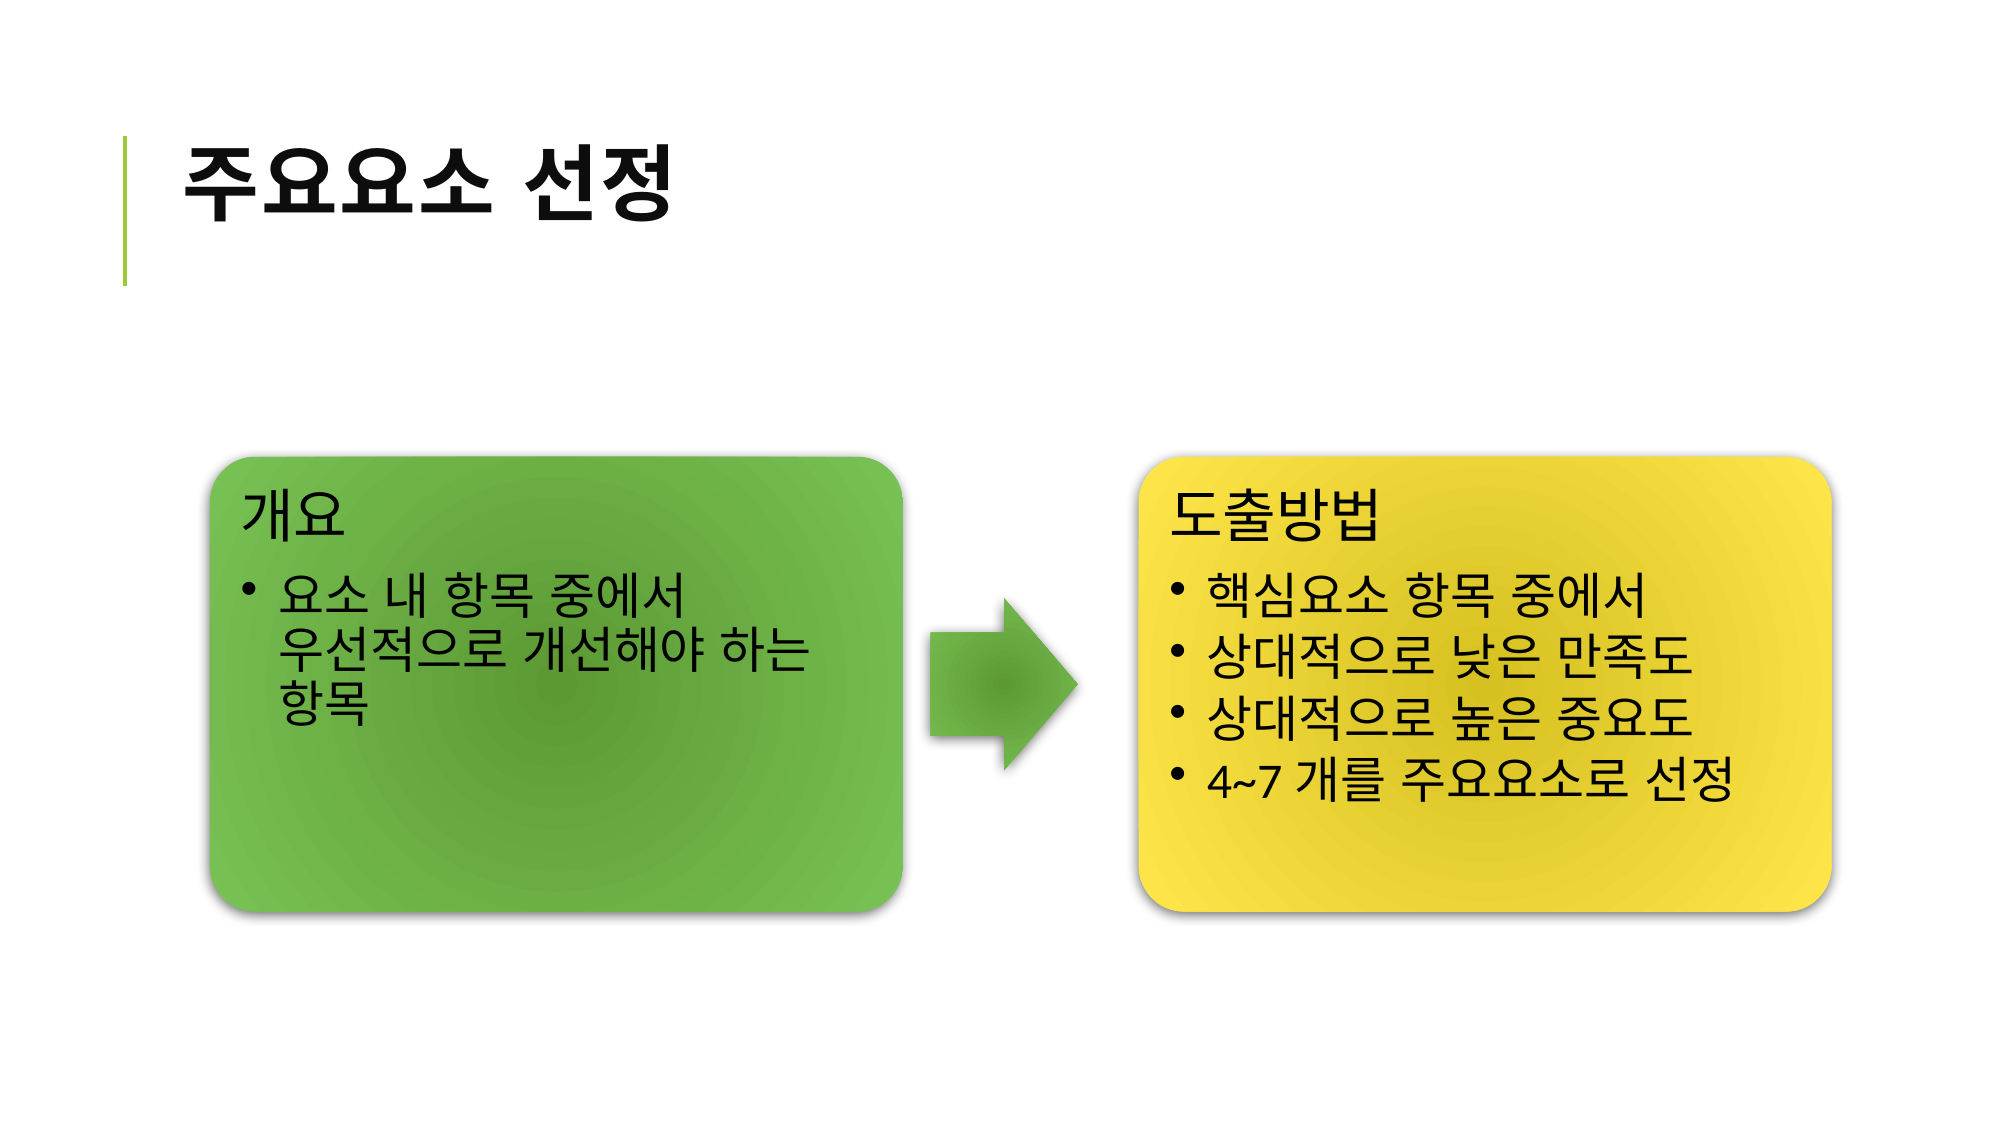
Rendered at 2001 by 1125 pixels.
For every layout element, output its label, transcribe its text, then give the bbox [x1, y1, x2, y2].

title 주요요소 선정 [168, 96, 1832, 286]
text_box 개요 요소 내 항목 중에서 우선적으로 개선해야 하는 항목 [209, 456, 903, 912]
text_box 도출방법 핵심요소 항목 중에서 상대적으로 낮은 만족도 상대적으로 높은 중요도 4~7개를 주요요소로 선정 [1138, 456, 1832, 912]
text_box [930, 598, 1078, 771]
